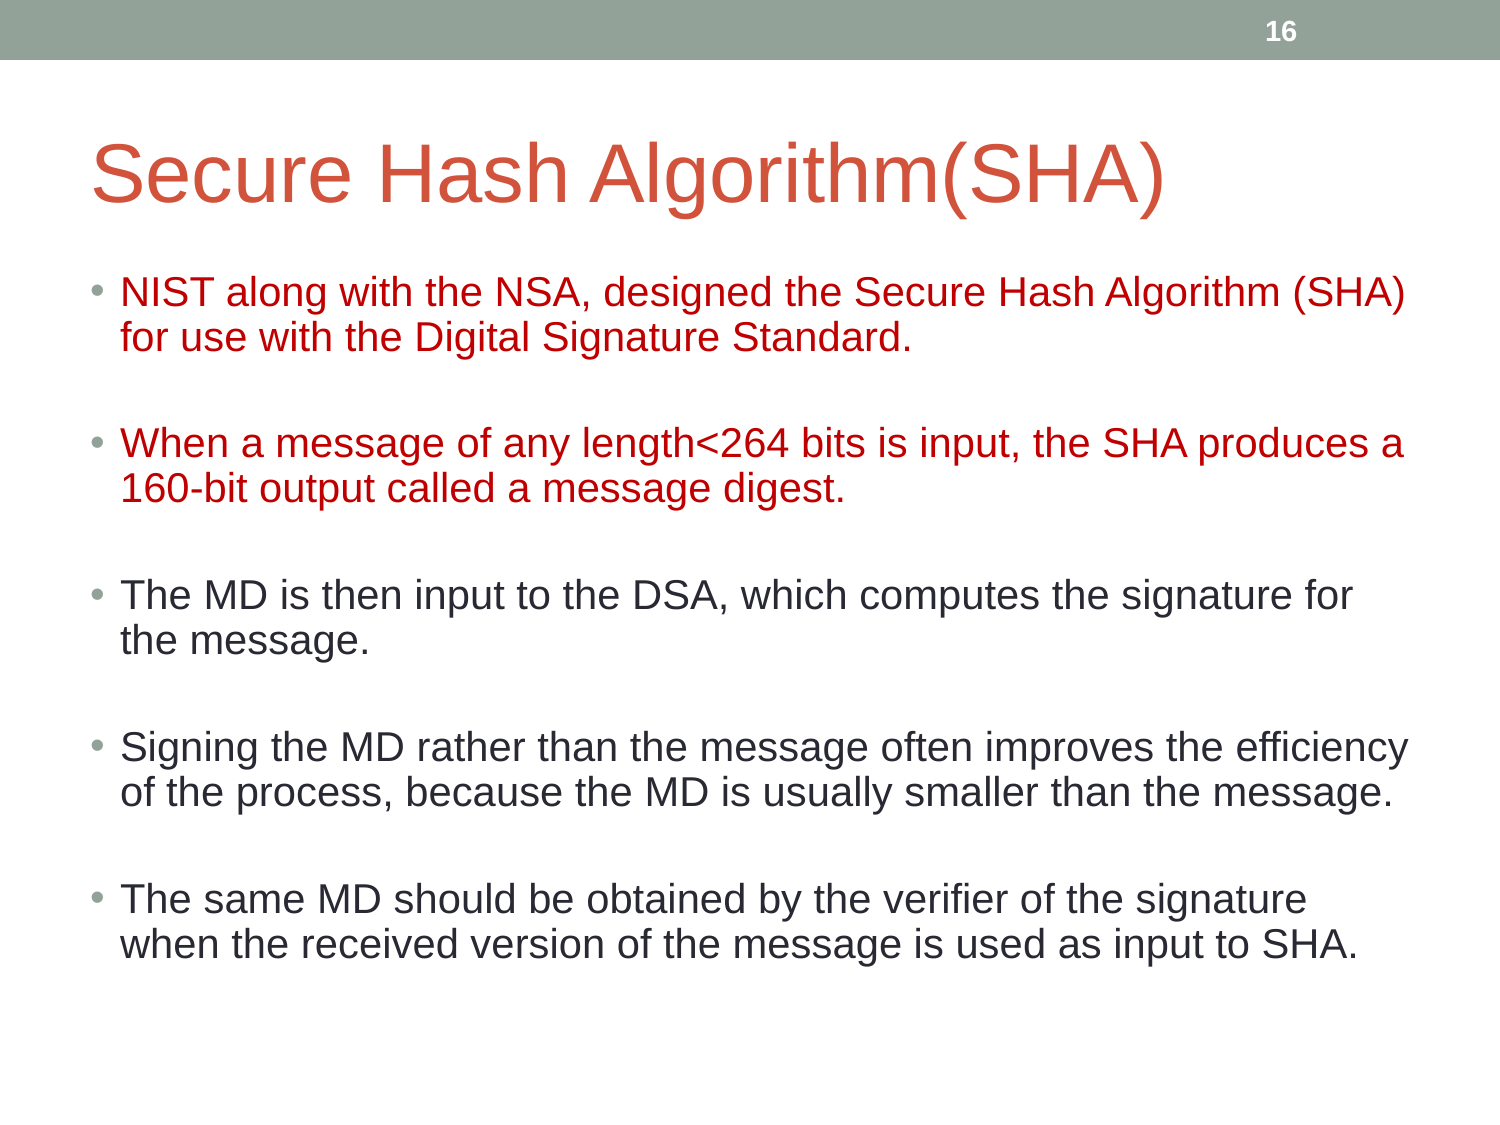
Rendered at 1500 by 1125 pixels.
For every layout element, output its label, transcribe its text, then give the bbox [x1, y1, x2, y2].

text_box ‹#› [1250, 3, 1425, 57]
list NIST along with the NSA, designed the Secure Hash Algorithm (SHA) for use with the Digital Signature Standard. When a message of any length<264 bits is input, the SHA produces a 160-bit output called a message digest. The MD is then input to the DSA, which computes the signature for the message. Signing the MD rather than the message often improves the efficiency of the process, because the MD is usually smaller than the message. The same MD should be obtained by the verifier of the signature when the received version of the message is used as input to SHA. [75, 262, 1425, 1063]
title Secure Hash Algorithm(SHA) [75, 87, 1425, 250]
